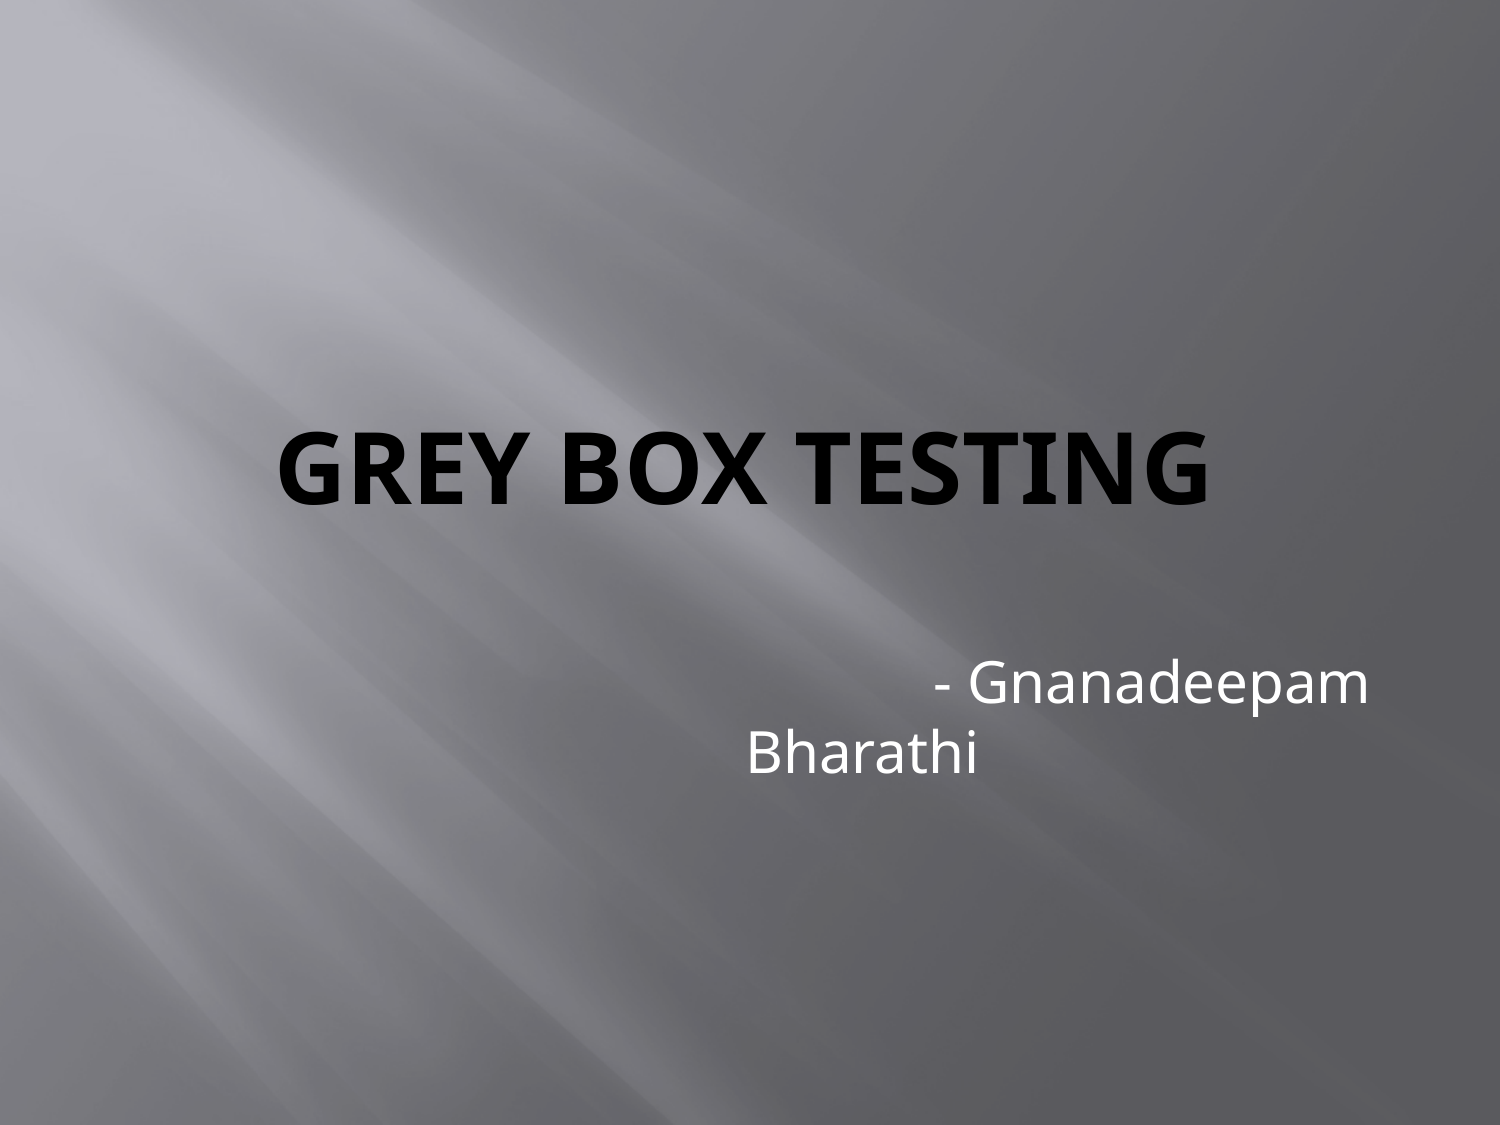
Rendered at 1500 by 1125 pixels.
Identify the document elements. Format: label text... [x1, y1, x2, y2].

subtitle - Gnanadeepam Bharathi [225, 637, 1500, 1024]
title GREY BOX TESTING [69, 224, 1420, 525]
